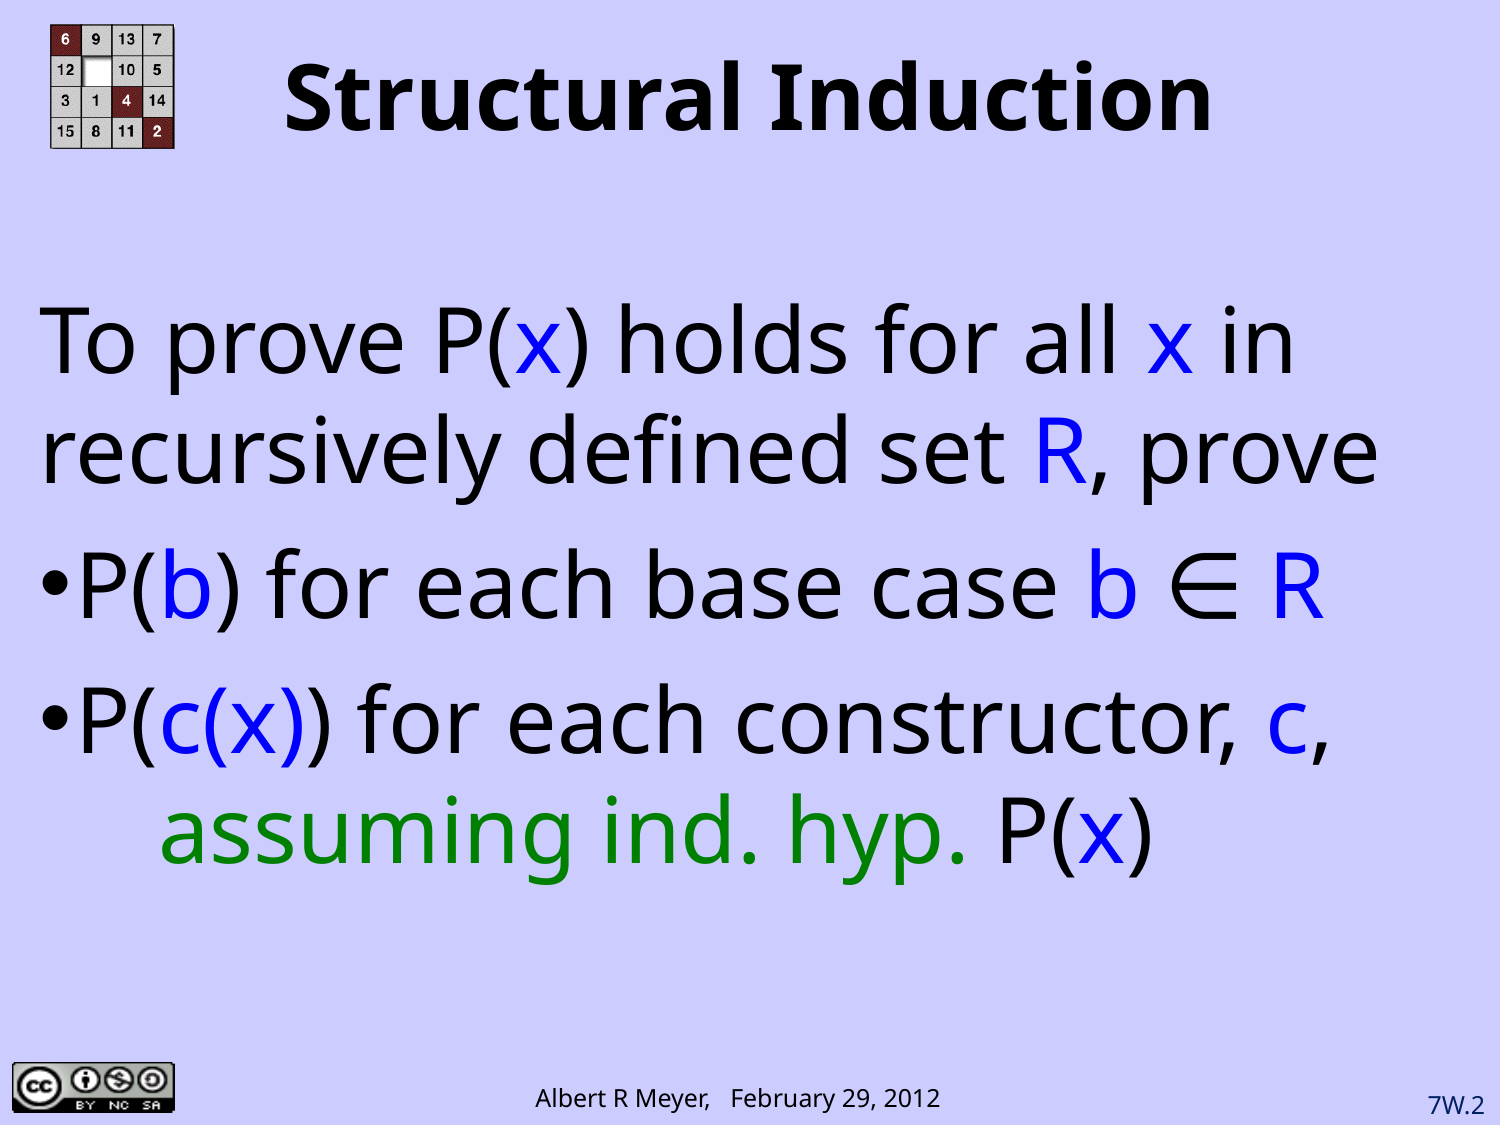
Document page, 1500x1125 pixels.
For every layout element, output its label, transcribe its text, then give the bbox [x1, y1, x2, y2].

slide_number 7W.2 [1337, 1087, 1500, 1125]
picture [12, 1062, 175, 1113]
text_box To prove P(x) holds for all x in recursively defined set R, prove P(b) for each base case b ∈ R P(c(x)) for each constructor, c, assuming ind. hyp. P(x) [24, 274, 1463, 890]
title Structural Induction [224, 0, 1276, 188]
picture [50, 24, 175, 149]
